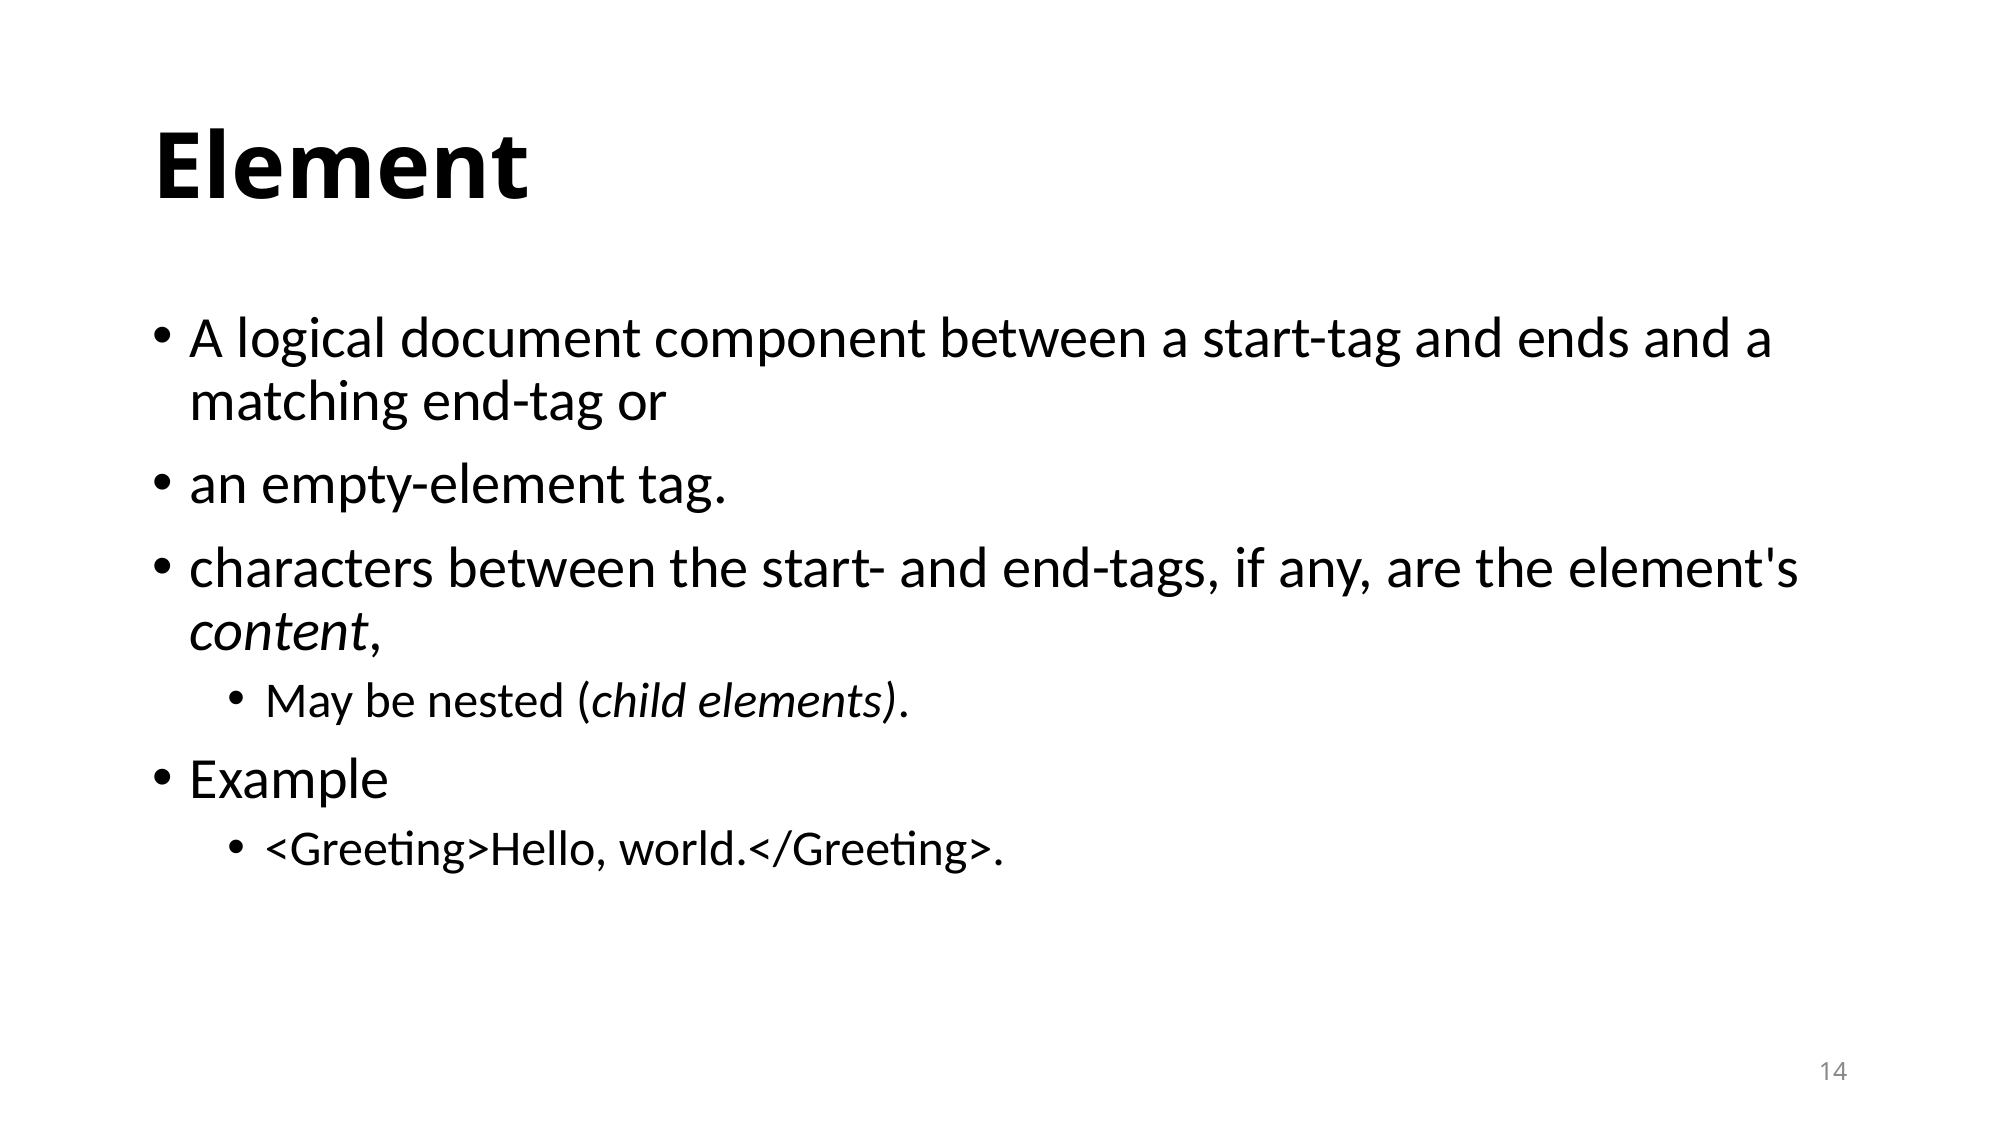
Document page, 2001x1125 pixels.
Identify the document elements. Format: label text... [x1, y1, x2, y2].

list A logical document component between a start-tag and ends and a matching end-tag or an empty-element tag. characters between the start- and end-tags, if any, are the element's content, May be nested (child elements). Example <Greeting>Hello, world.</Greeting>. [137, 299, 1863, 1014]
title Element [137, 59, 1863, 278]
slide_number 14 [1412, 1042, 1863, 1103]
